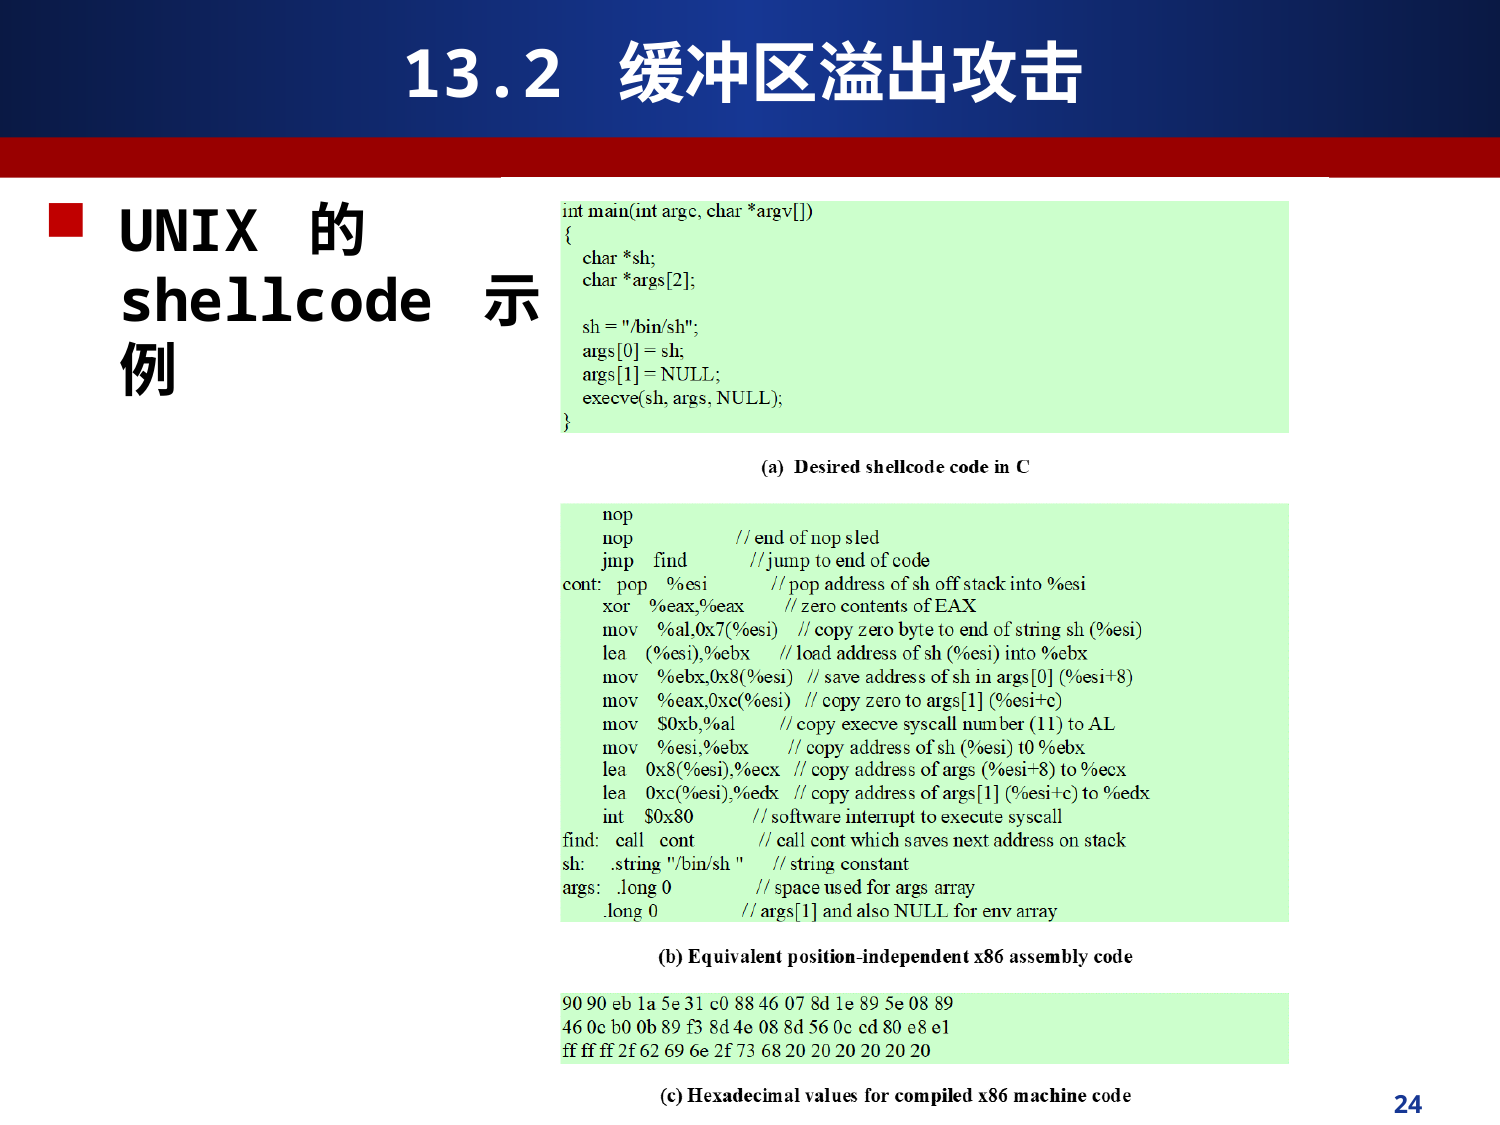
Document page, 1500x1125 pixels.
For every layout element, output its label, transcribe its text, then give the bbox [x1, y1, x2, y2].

slide_number 24 [1335, 1081, 1438, 1125]
picture [501, 177, 1330, 1125]
text_box UNIX 的 shellcode 示例 [27, 183, 496, 412]
title 13.2 缓冲区溢出攻击 [50, 24, 1438, 118]
